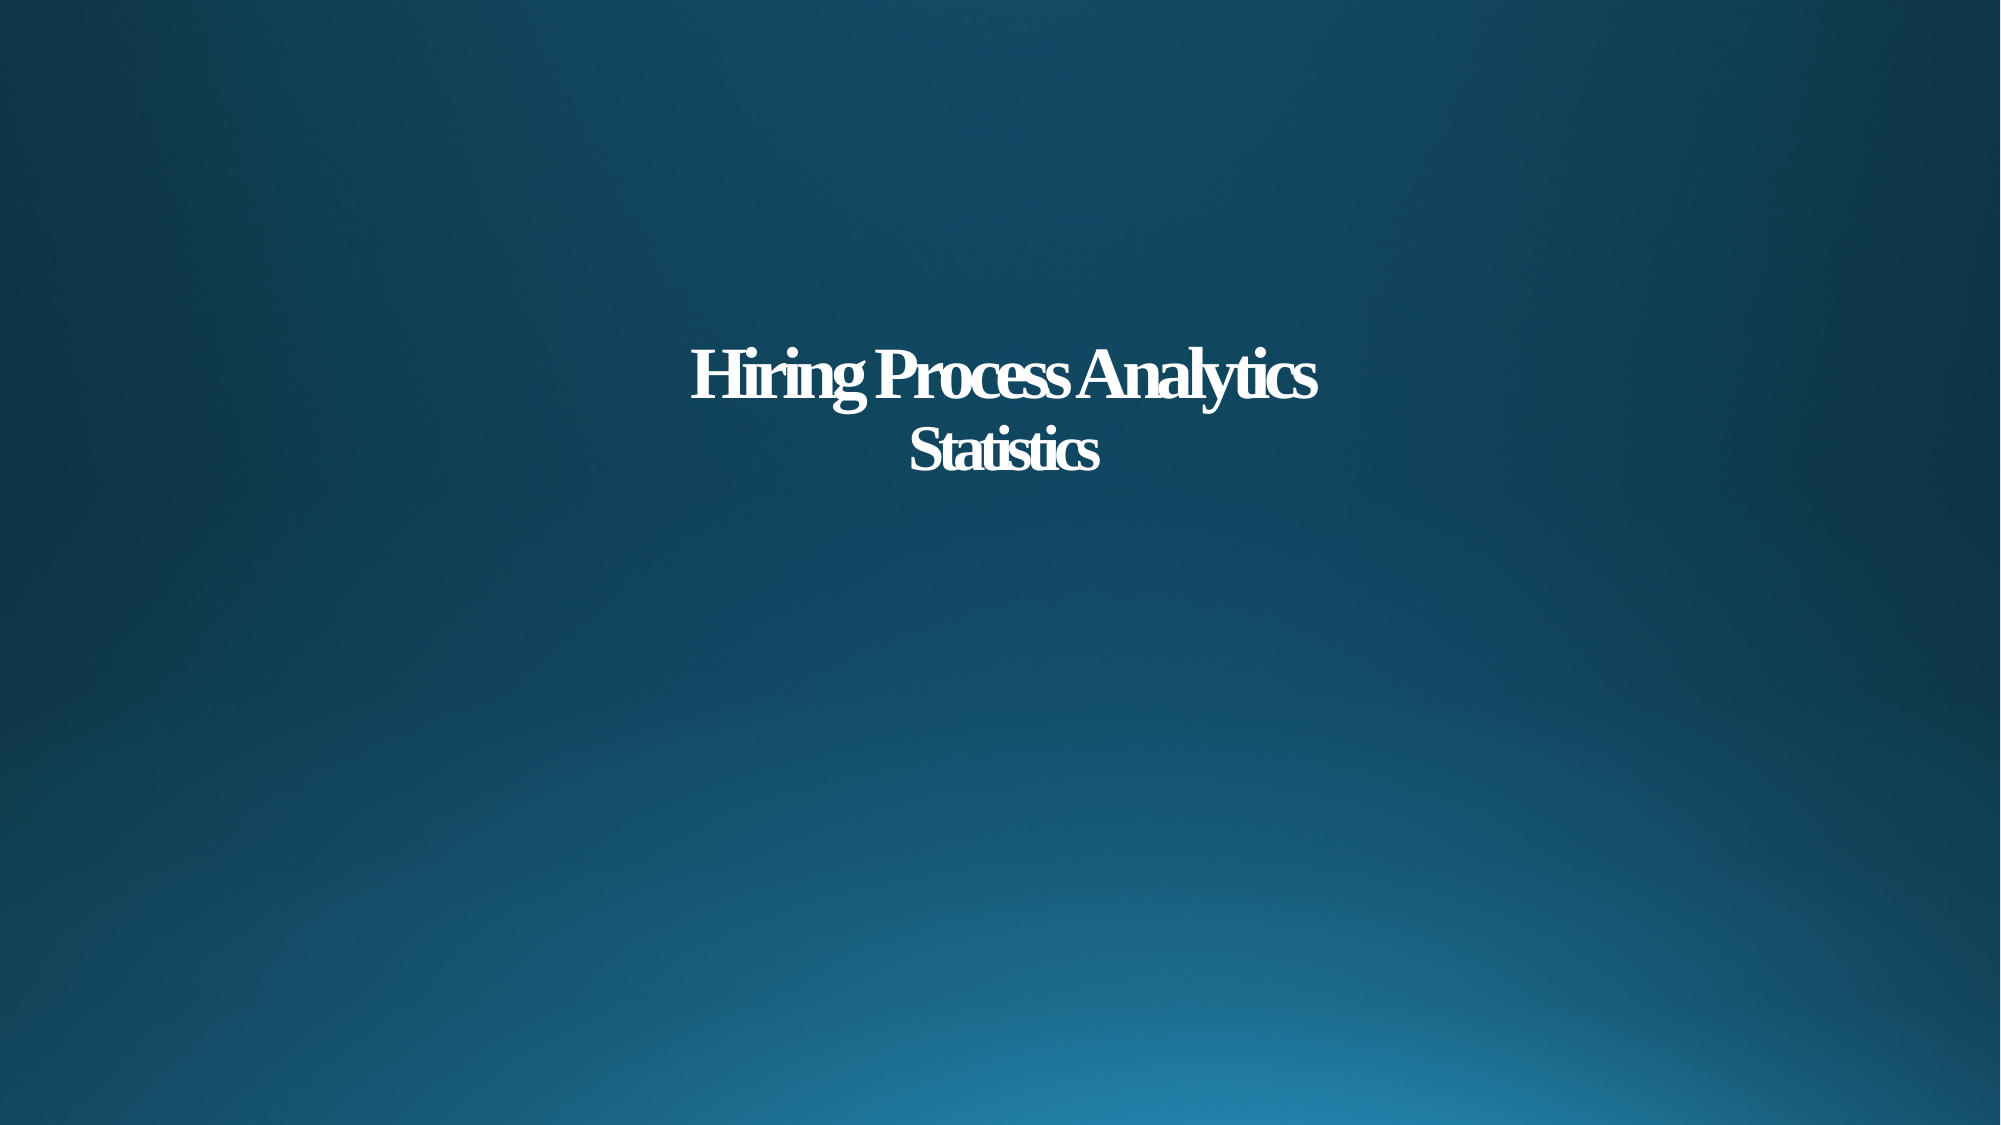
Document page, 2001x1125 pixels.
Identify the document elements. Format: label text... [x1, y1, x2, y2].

picture [0, 0, 2001, 1125]
title Hiring Process Analytics Statistics [368, 326, 1642, 785]
